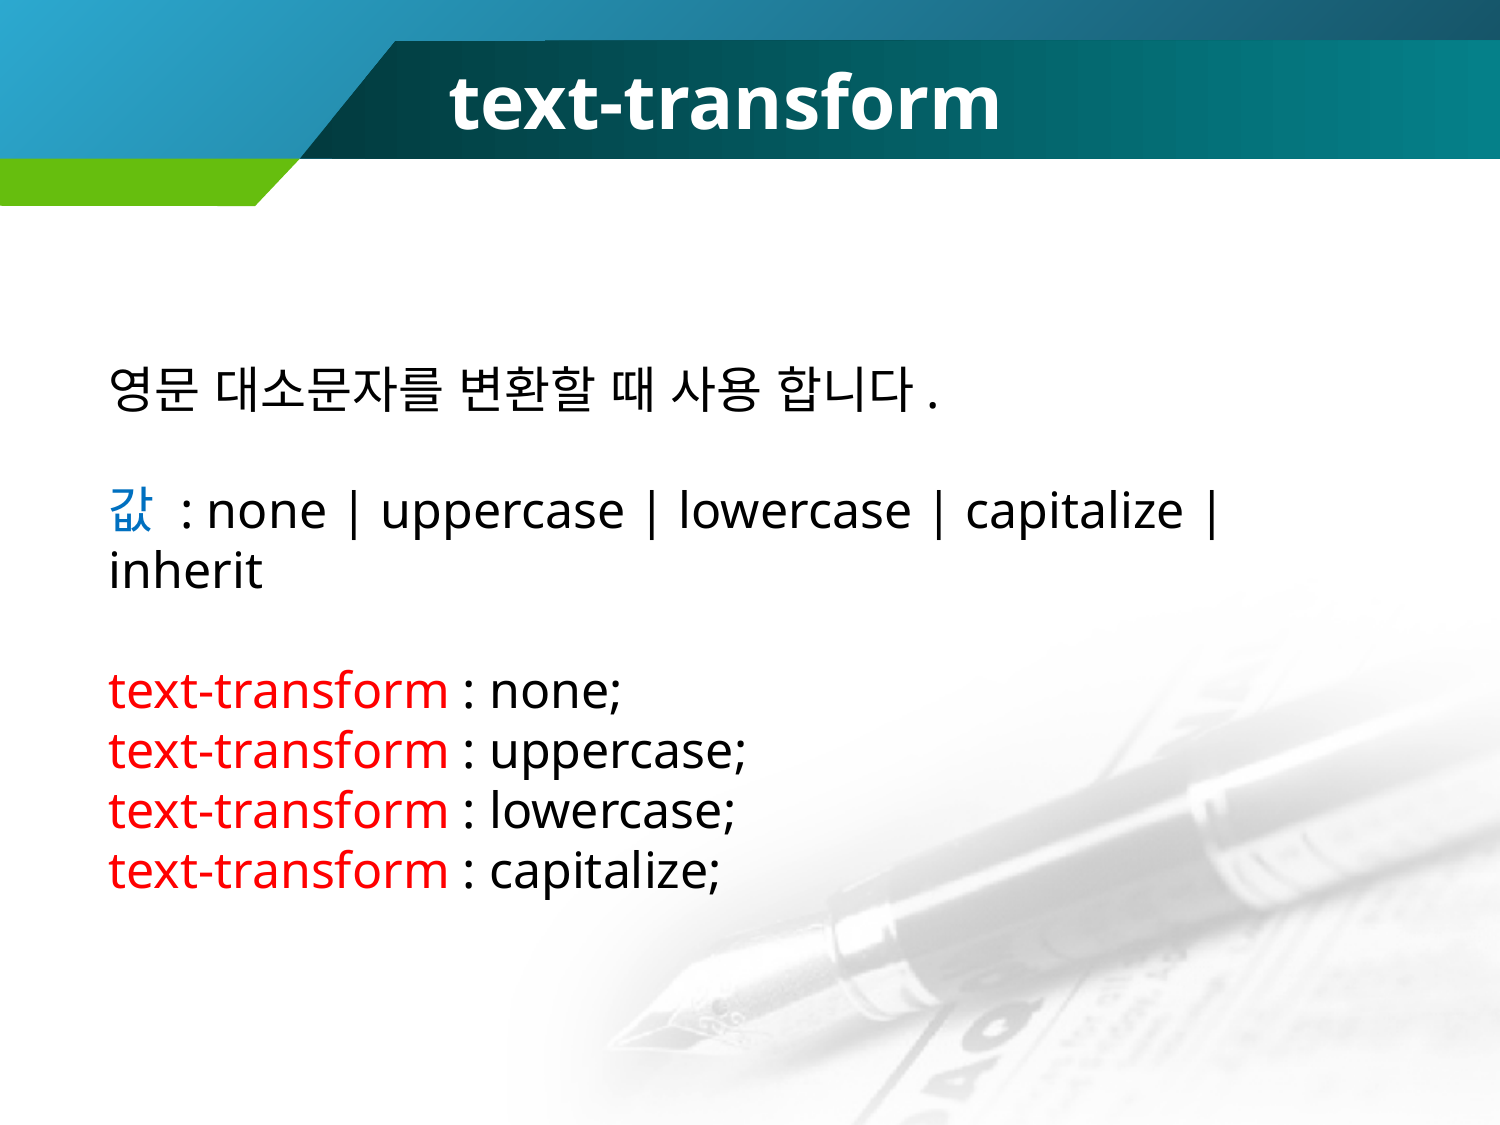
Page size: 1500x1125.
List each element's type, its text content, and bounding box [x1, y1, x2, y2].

title text-transform [433, 36, 1500, 163]
text_box 영문 대소문자를 변환할 때 사용 합니다. 값 : none | uppercase | lowercase | capitalize | inherit text-transform : none; text-transform : uppercase; text-transform : lowercase; text-transform : capitalize; [93, 351, 1360, 907]
picture [490, 448, 1500, 1125]
